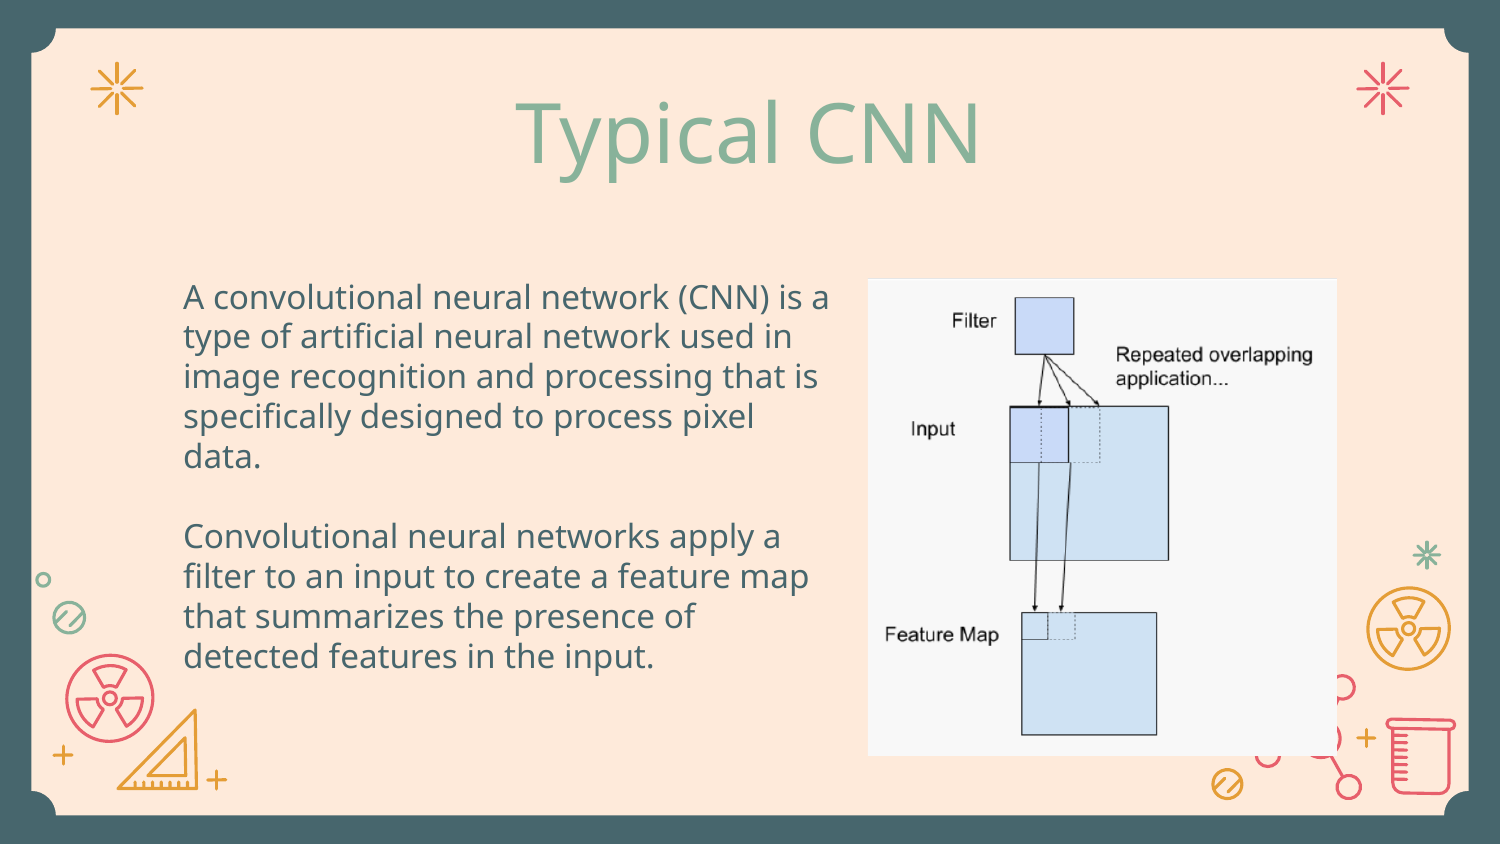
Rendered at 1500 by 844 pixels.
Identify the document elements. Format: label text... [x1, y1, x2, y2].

title Typical CNN [162, 88, 1337, 172]
list A convolutional neural network (CNN) is a type of artificial neural network used in image recognition and processing that is specifically designed to process pixel data. Convolutional neural networks apply a filter to an input to create a feature map that summarizes the presence of detected features in the input. [168, 223, 857, 728]
picture [867, 278, 1338, 757]
